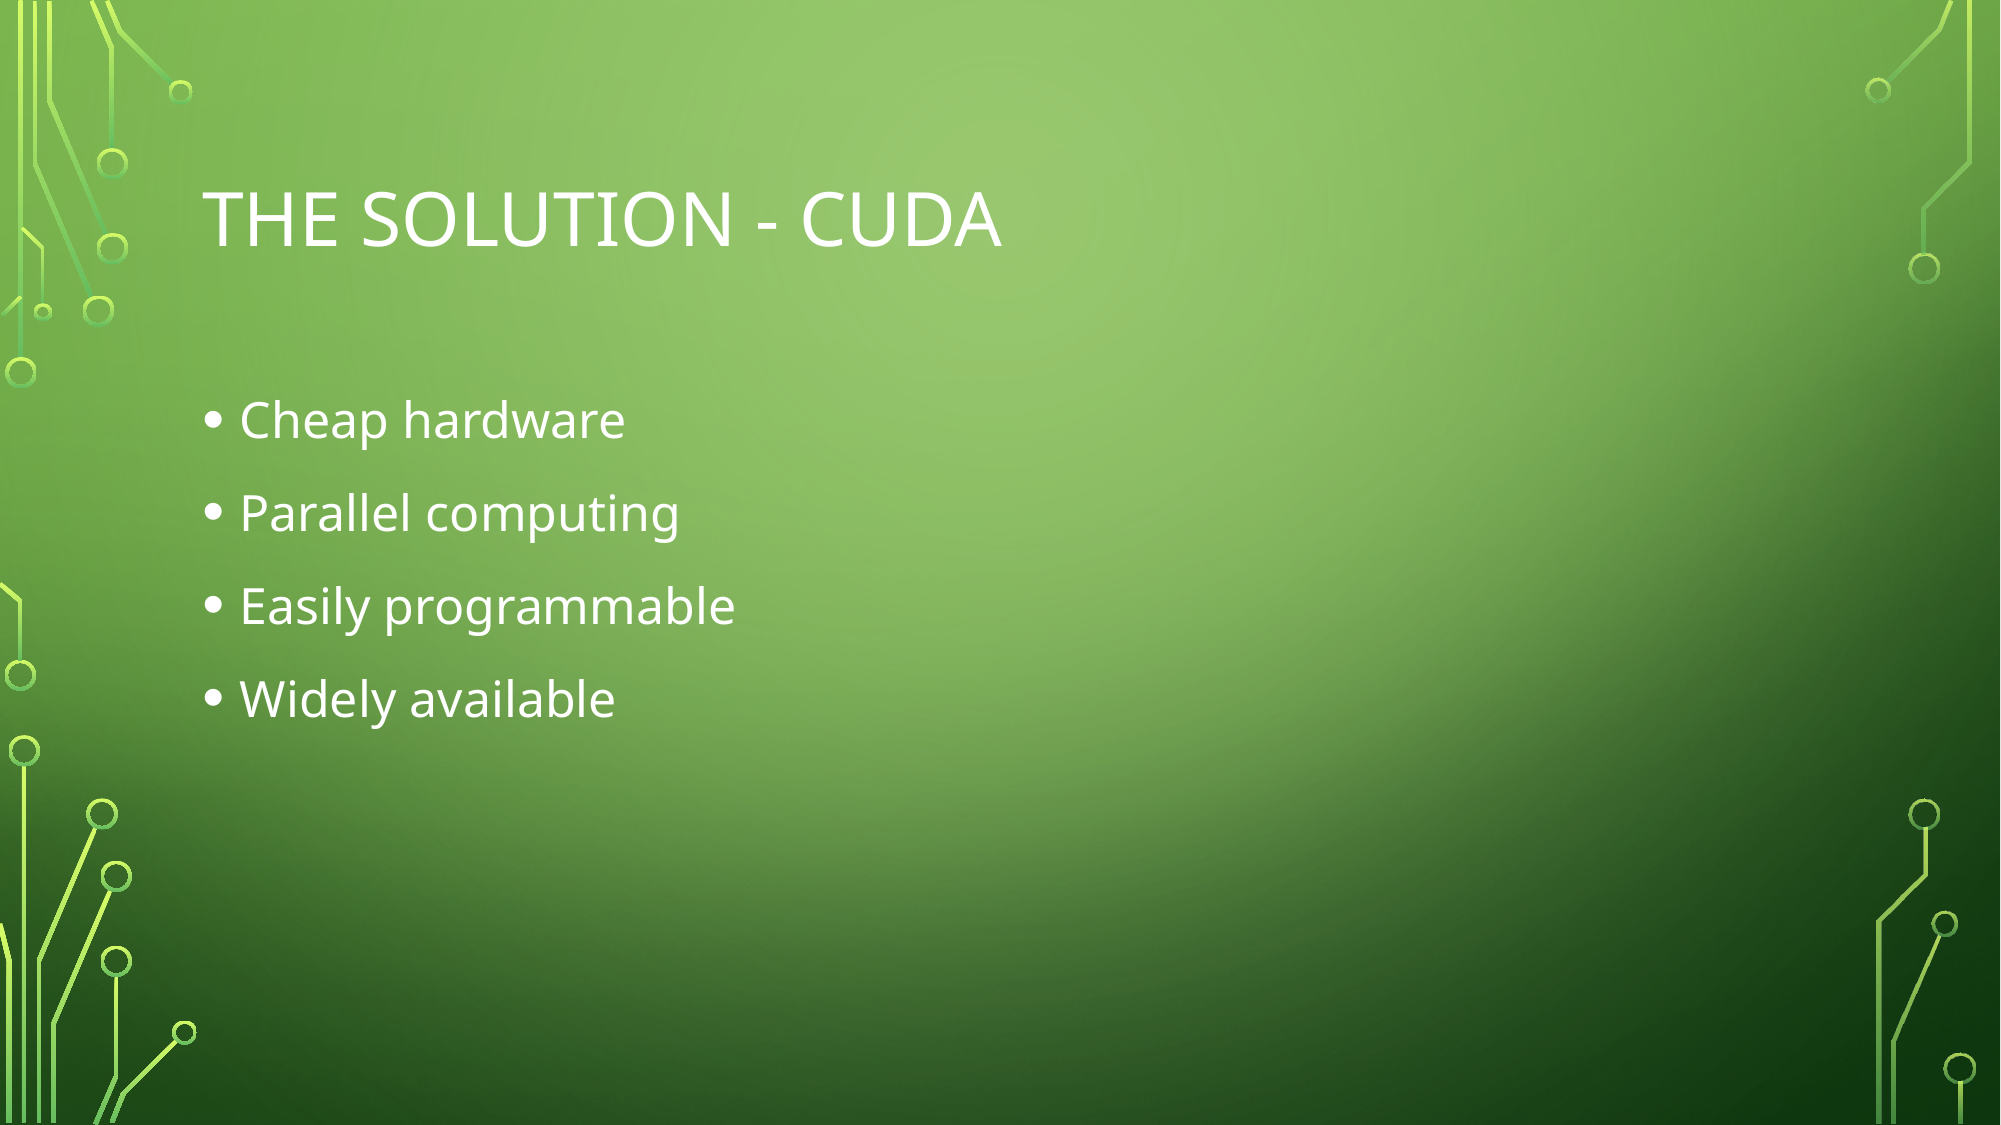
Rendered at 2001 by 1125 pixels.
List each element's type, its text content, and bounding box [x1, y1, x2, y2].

list Cheap hardware Parallel computing Easily programmable Widely available [187, 369, 1813, 950]
title The solution - CUDA [187, 101, 1813, 344]
